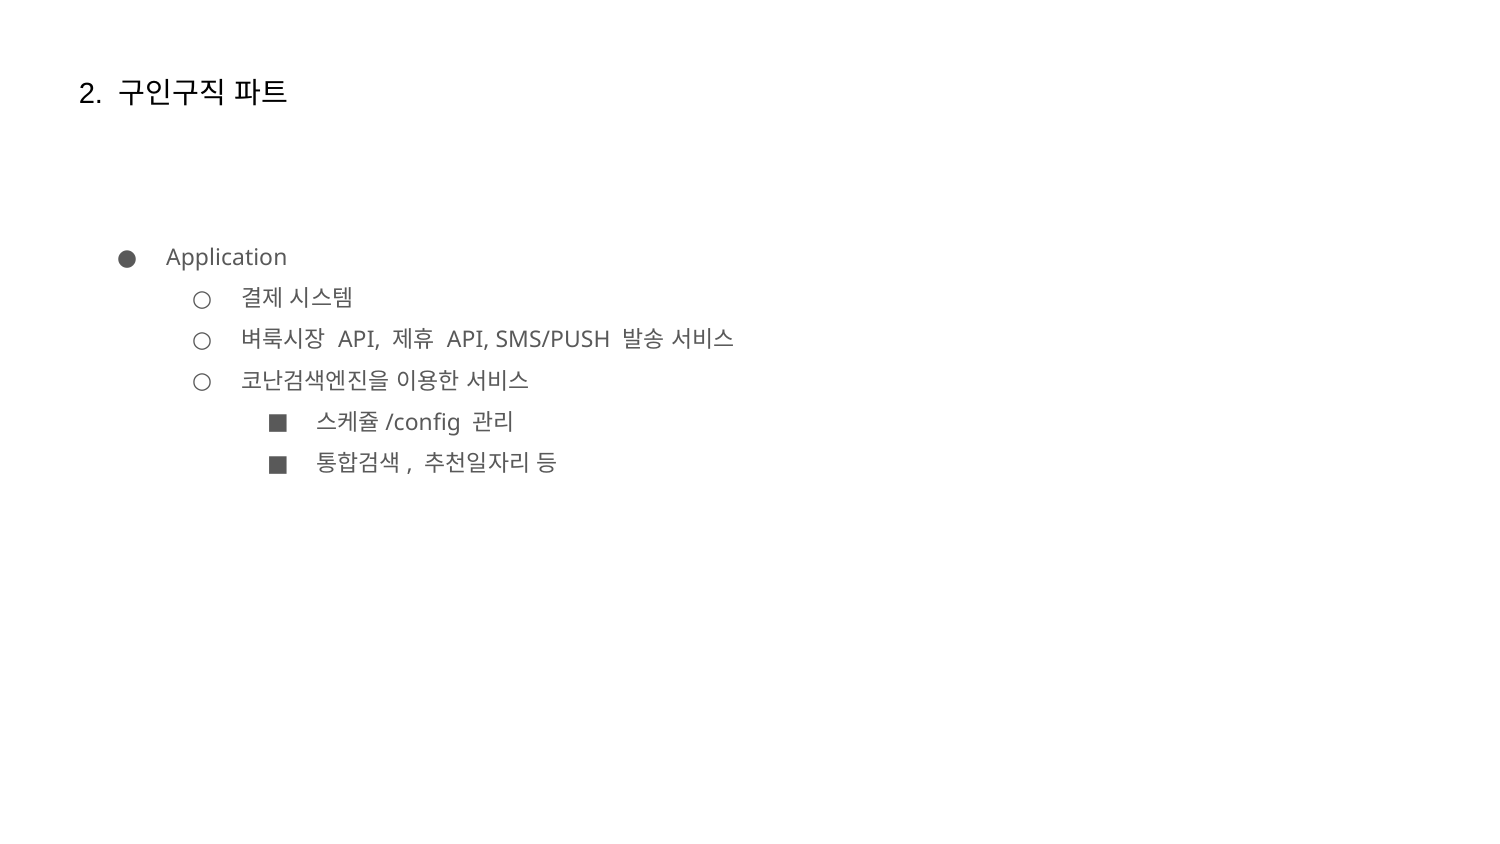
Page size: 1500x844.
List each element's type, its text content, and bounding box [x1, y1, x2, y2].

list Application 결제 시스템 벼룩시장 API, 제휴 API, SMS/PUSH 발송 서비스 코난검색엔진을 이용한 서비스 스케쥴/config 관리 통합검색, 추천일자리 등 [76, 214, 1474, 775]
text_box 2. 구인구직 파트 [63, 58, 865, 121]
